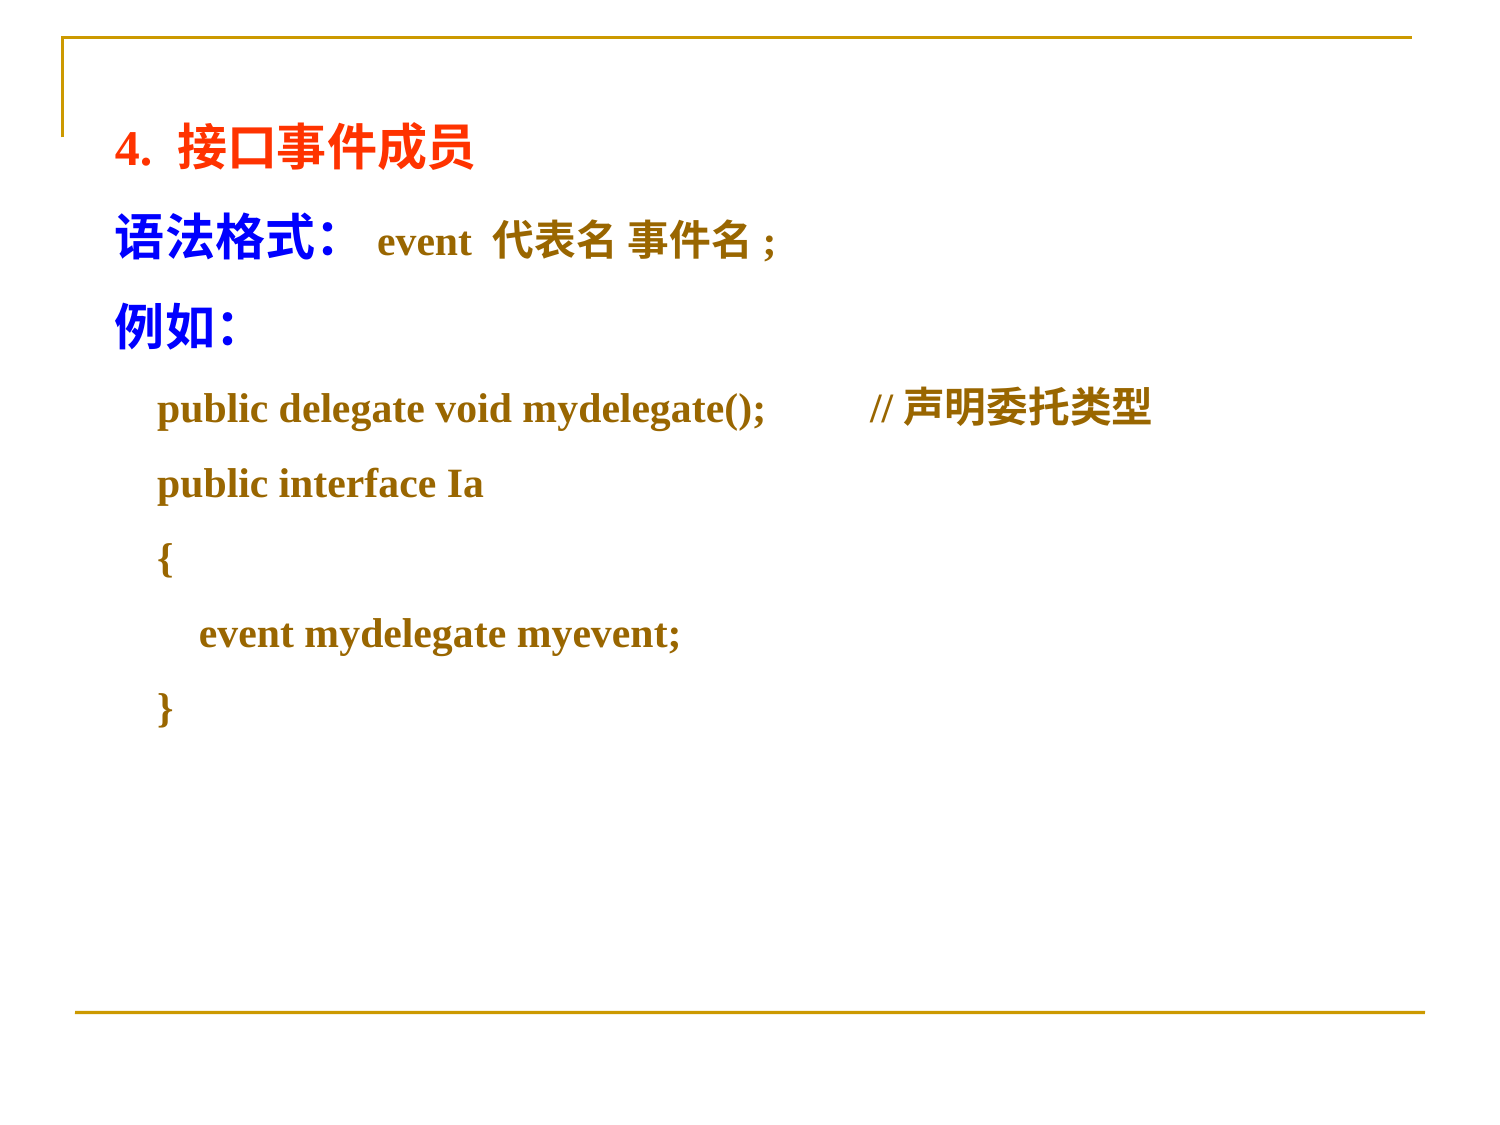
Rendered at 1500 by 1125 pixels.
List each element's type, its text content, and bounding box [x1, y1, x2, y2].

text_box 4. 接口事件成员 语法格式：event 代表名 事件名; 例如： public delegate void mydelegate(); //声明委托类型 public interface Ia { event mydelegate myevent; } [100, 78, 1412, 738]
